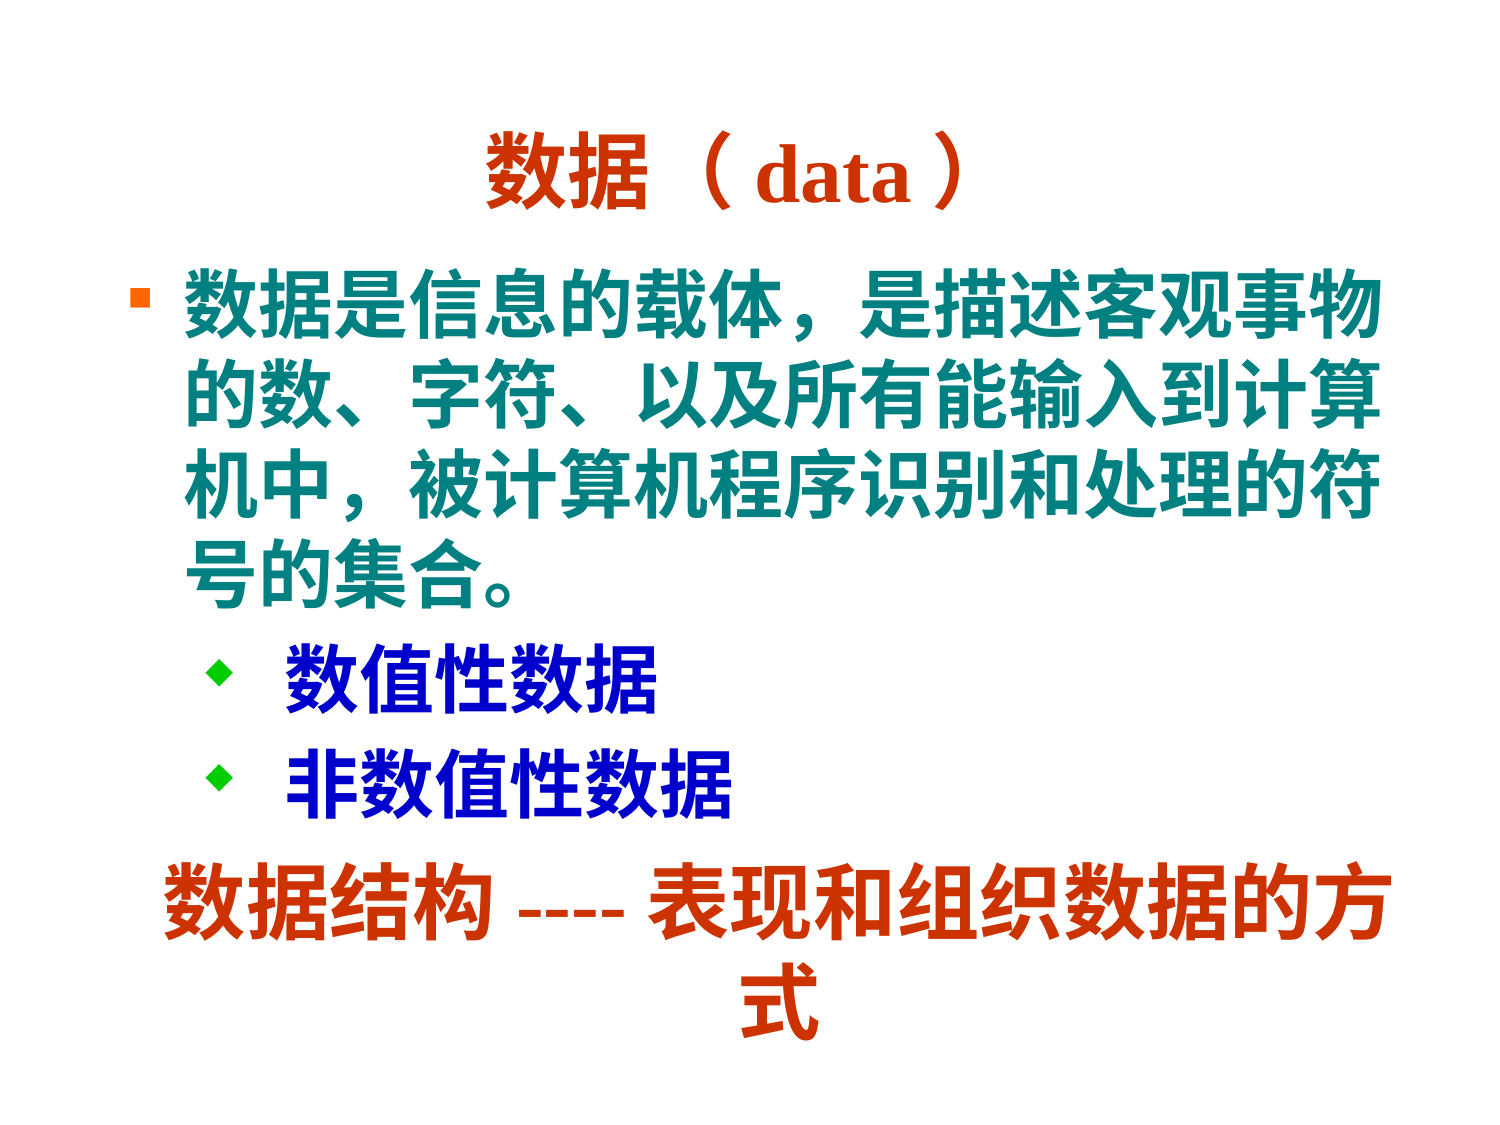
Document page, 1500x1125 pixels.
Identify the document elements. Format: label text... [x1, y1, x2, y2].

title 数据（data） [112, 99, 1388, 238]
list 数据是信息的载体，是描述客观事物的数、字符、以及所有能输入到计算机中，被计算机程序识别和处理的符号的集合。 数值性数据 非数值性数据 [112, 249, 1413, 881]
text_box 数据结构----表现和组织数据的方式 [112, 881, 1447, 1019]
